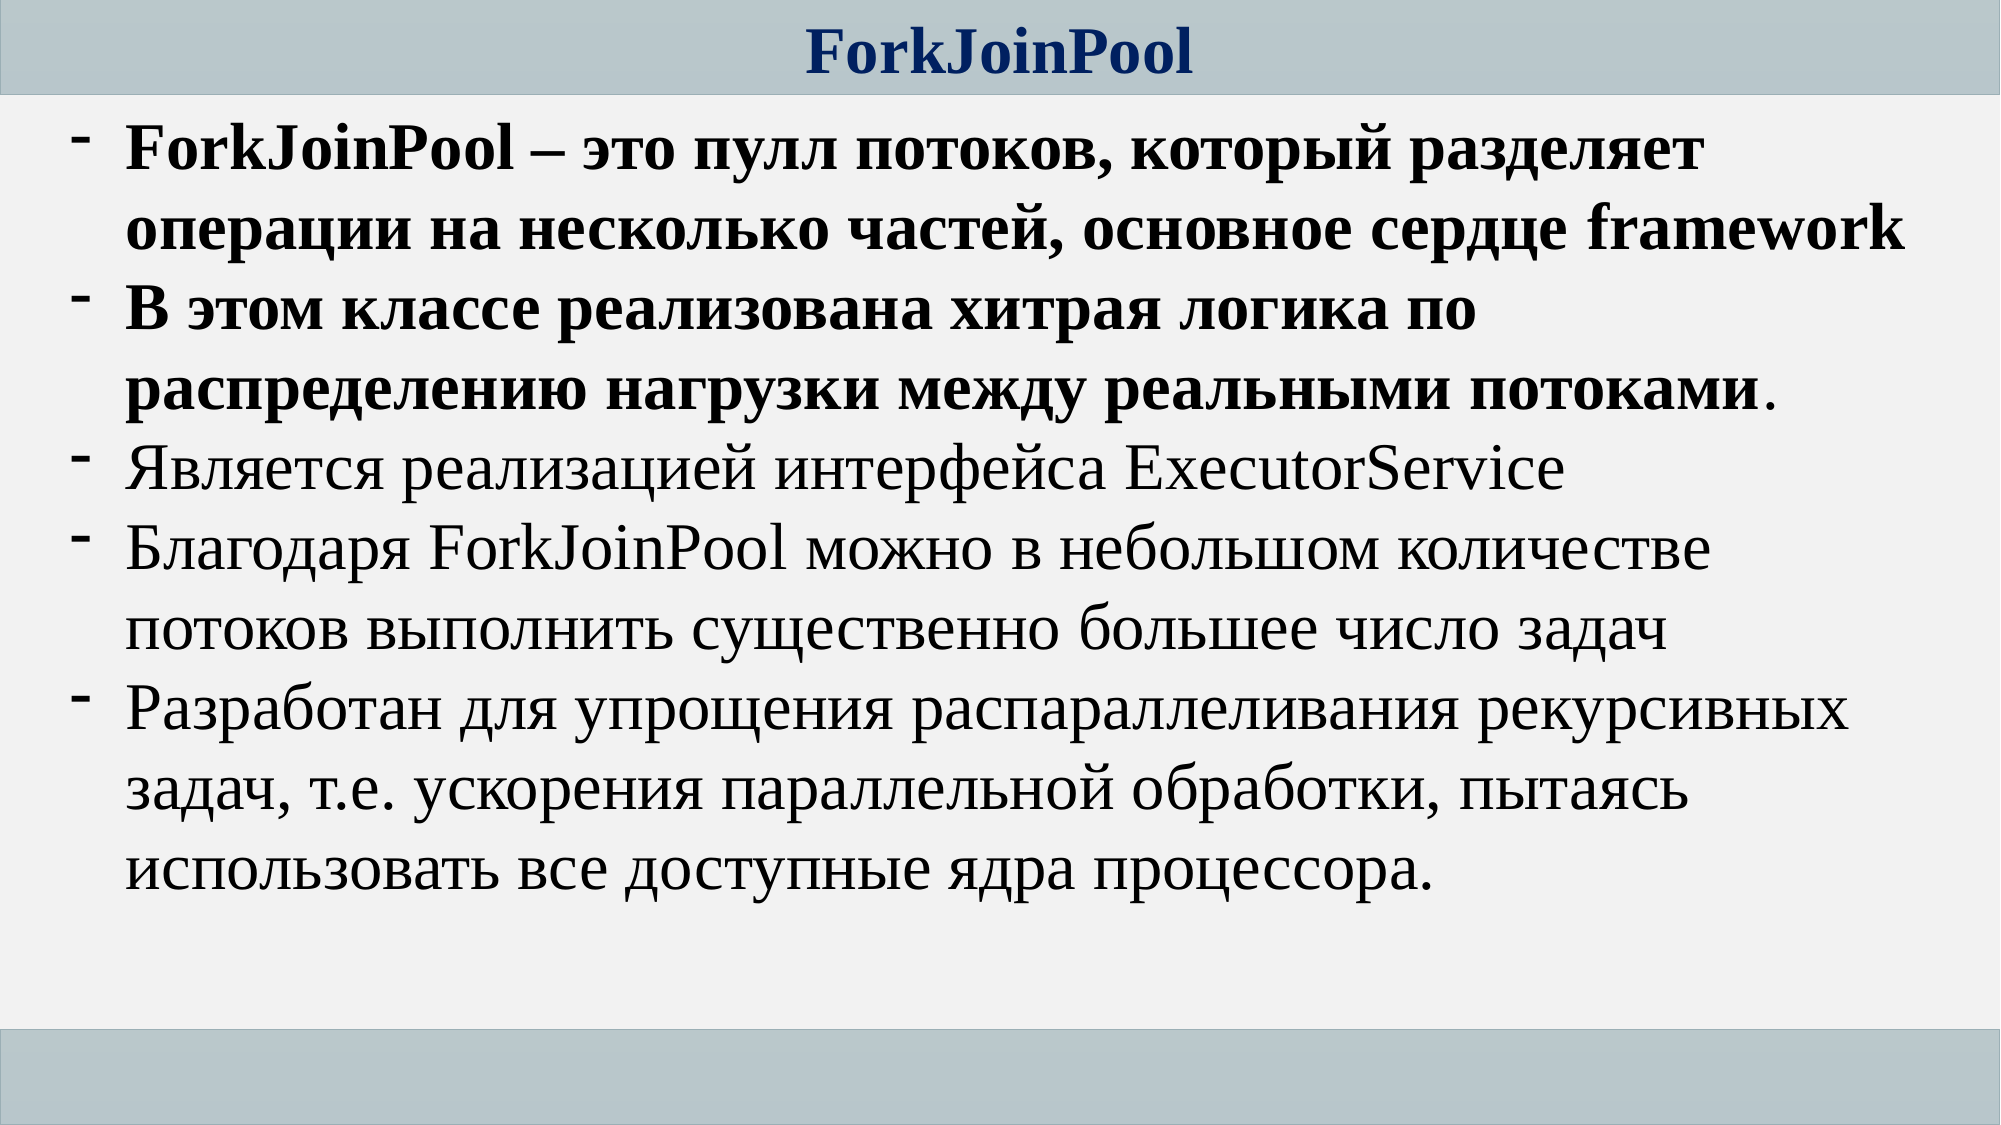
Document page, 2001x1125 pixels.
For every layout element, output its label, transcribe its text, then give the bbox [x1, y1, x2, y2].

text_box [0, 1029, 2000, 1125]
text_box ForkJoinPool – это пулл потоков, который разделяет операции на несколько частей, основное сердце framework В этом классе реализована хитрая логика по распределению нагрузки между реальными потоками. Является реализацией интерфейса ExecutorService Благодаря ForkJoinPool можно в небольшом количестве потоков выполнить существенно большее число задач Разработан для упрощения распараллеливания рекурсивных задач, т.е. ускорения параллельной обработки, пытаясь использовать все доступные ядра процессора. [54, 95, 1945, 911]
text_box ForkJoinPool [0, 0, 2000, 95]
